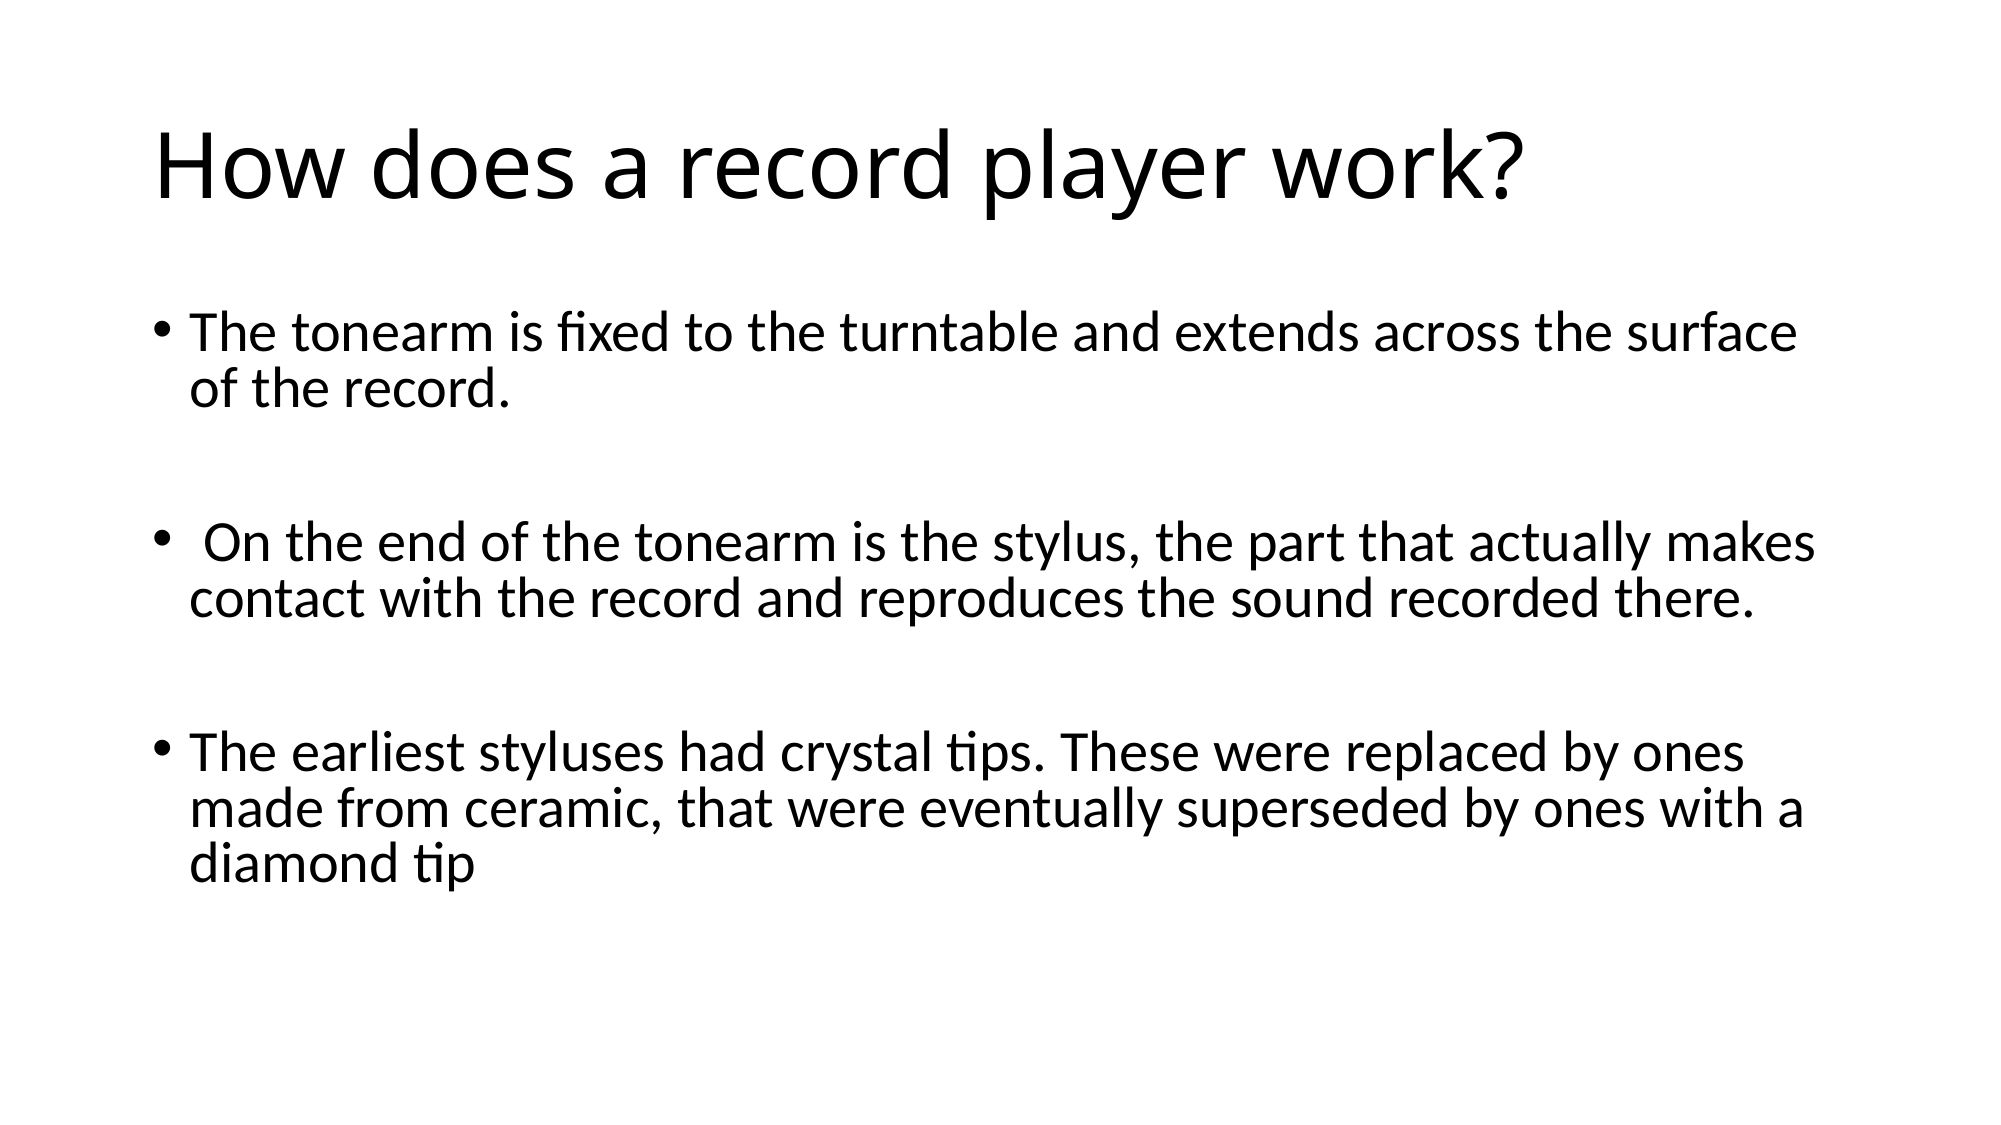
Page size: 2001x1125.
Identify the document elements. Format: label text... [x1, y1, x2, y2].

title How does a record player work? [137, 59, 1863, 278]
list The tonearm is fixed to the turntable and extends across the surface of the record. On the end of the tonearm is the stylus, the part that actually makes contact with the record and reproduces the sound recorded there. The earliest styluses had crystal tips. These were replaced by ones made from ceramic, that were eventually superseded by ones with a diamond tip [137, 299, 1863, 1014]
